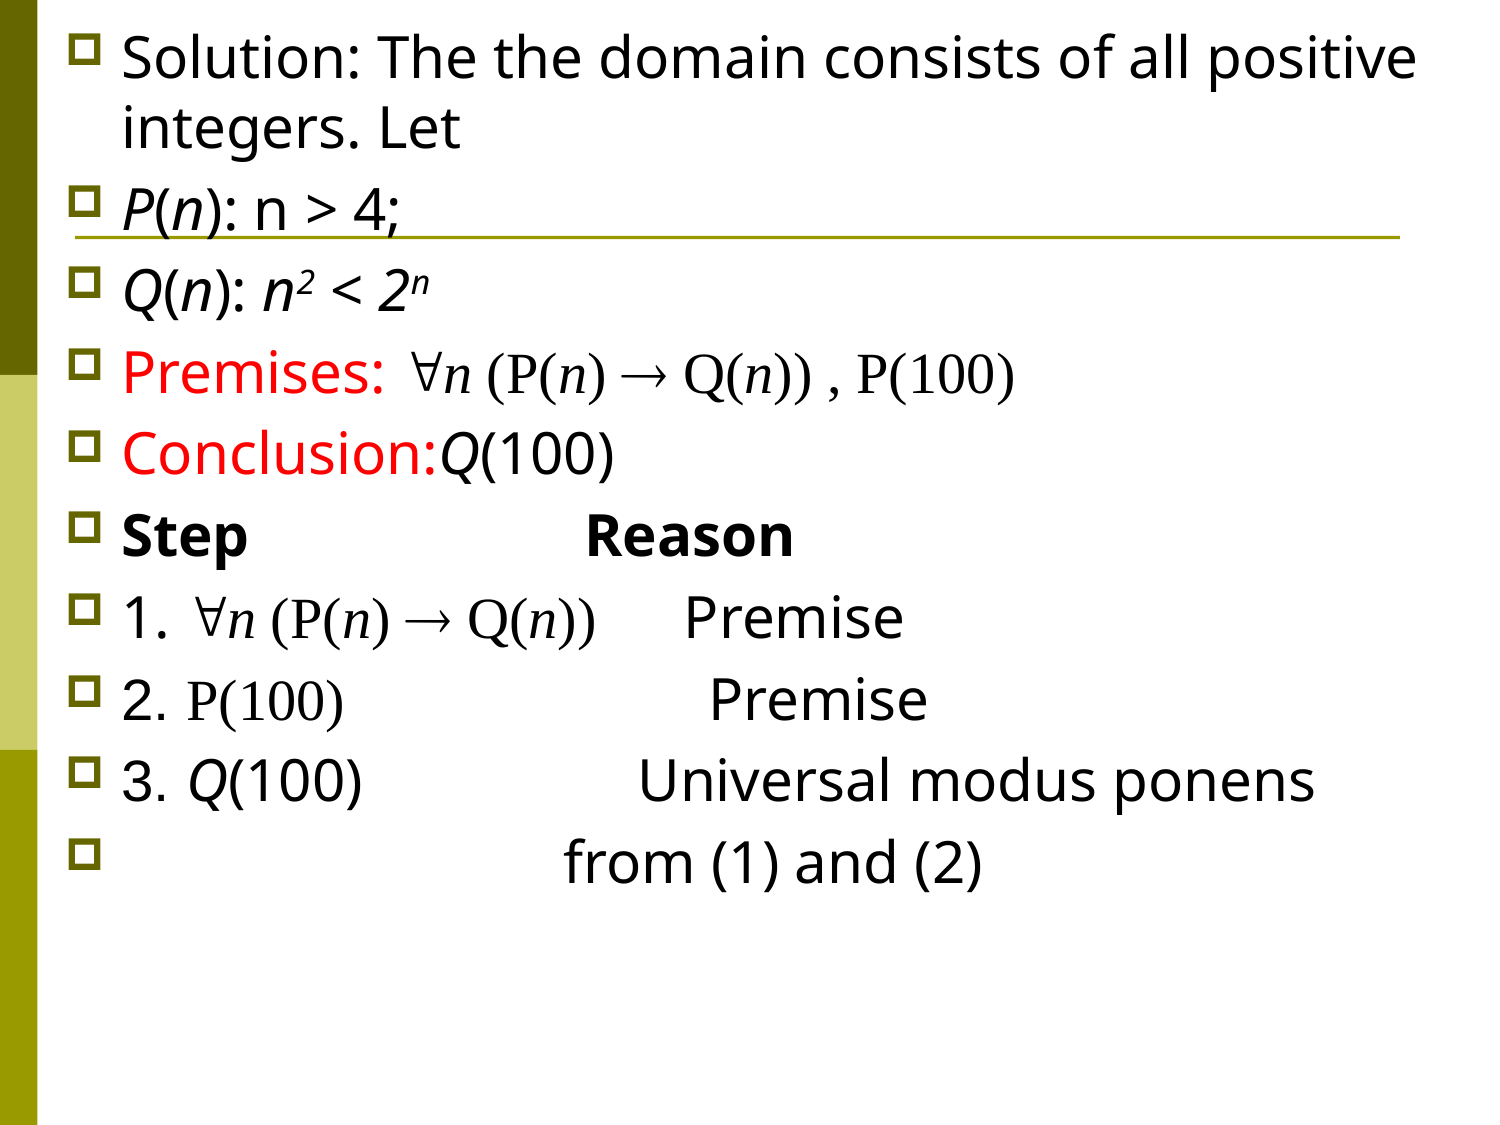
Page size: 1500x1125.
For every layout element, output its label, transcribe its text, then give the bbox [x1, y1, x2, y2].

list Solution: The the domain consists of all positive integers. Let P(n): n > 4; Q(n): n2 < 2n Premises: n (P(n)  Q(n)) , P(100) Conclusion:Q(100) Step Reason 1. n (P(n)  Q(n)) Premise 2. P(100) Premise 3. Q(100) Universal modus ponens from (1) and (2) [50, 12, 1475, 1063]
